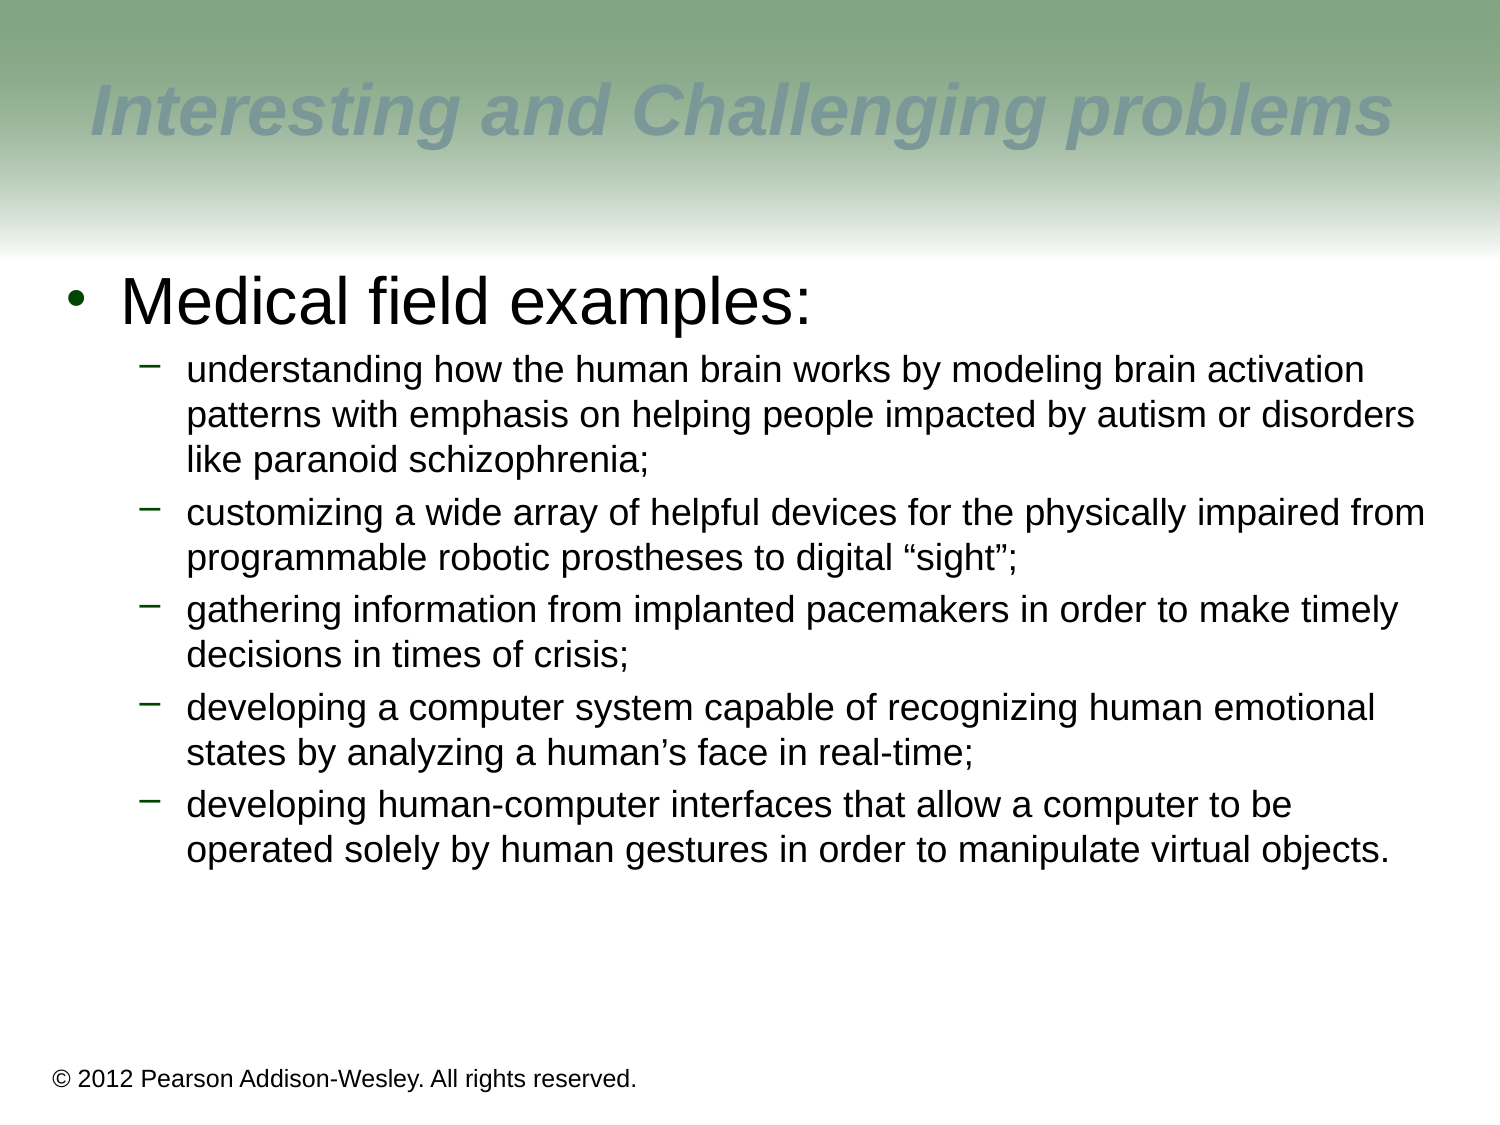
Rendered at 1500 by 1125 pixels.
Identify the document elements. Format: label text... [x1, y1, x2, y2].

title Interesting and Challenging problems [74, 12, 1438, 201]
list Medical field examples: understanding how the human brain works by modeling brain activation patterns with emphasis on helping people impacted by autism or disorders like paranoid schizophrenia; customizing a wide array of helpful devices for the physically impaired from programmable robotic prostheses to digital “sight”; gathering information from implanted pacemakers in order to make timely decisions in times of crisis; developing a computer system capable of recognizing human emotional states by analyzing a human’s face in real-time; developing human-computer interfaces that allow a computer to be operated solely by human gestures in order to manipulate virtual objects. [49, 250, 1445, 1001]
